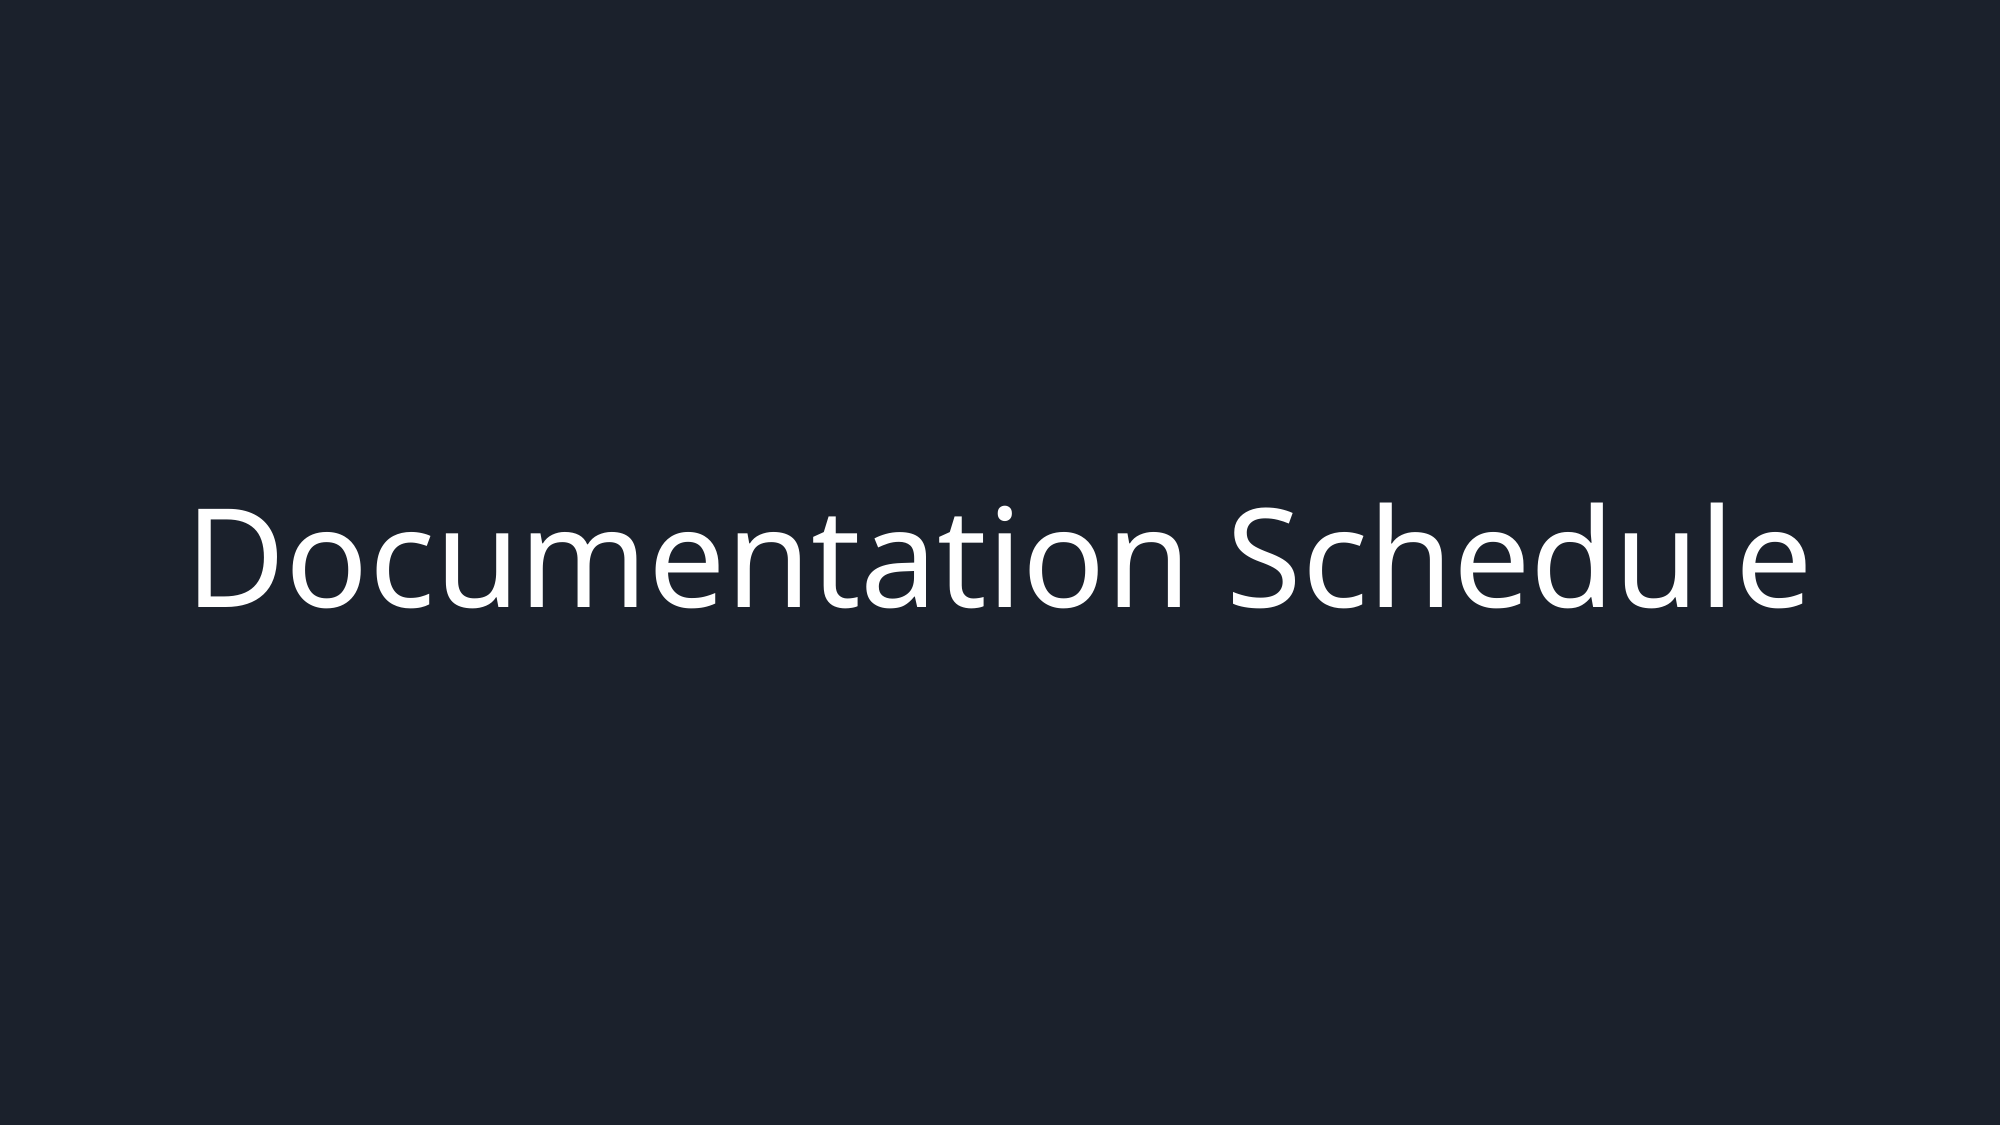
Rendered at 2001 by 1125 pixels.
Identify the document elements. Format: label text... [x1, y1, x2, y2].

title Documentation Schedule [137, 392, 1863, 733]
